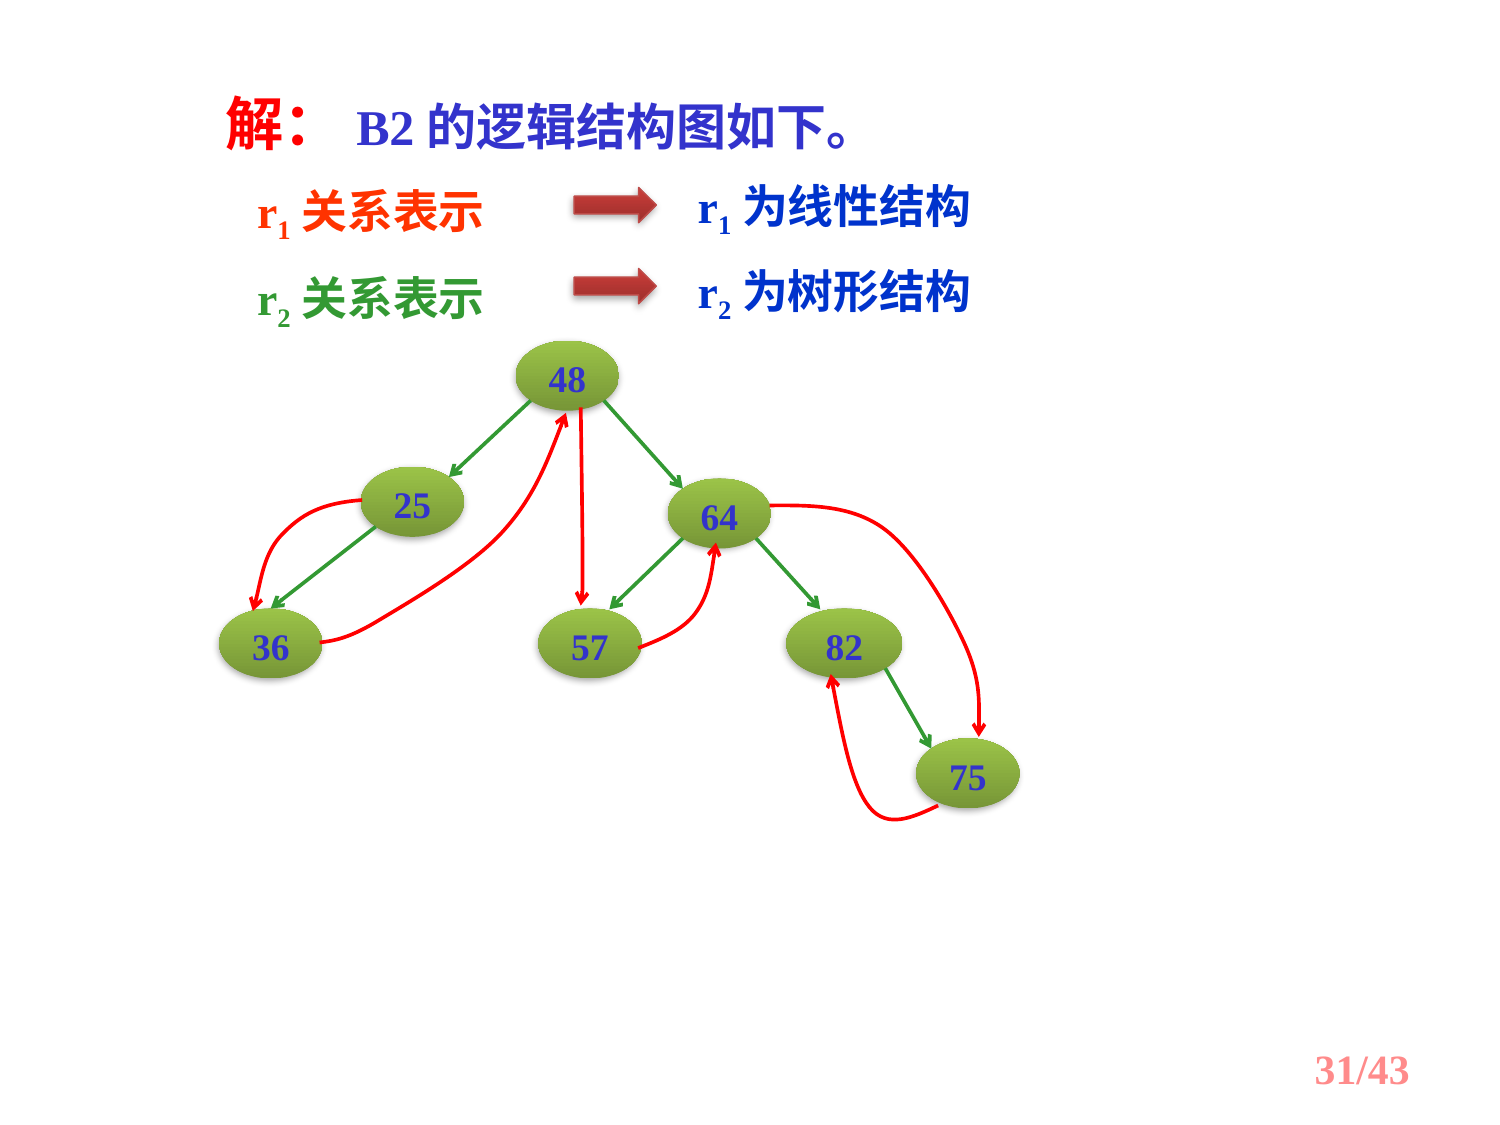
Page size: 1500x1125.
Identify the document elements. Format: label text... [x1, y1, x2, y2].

text_box 75 [985, 740, 1020, 807]
text_box r2关系表示 [242, 263, 562, 326]
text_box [252, 407, 981, 830]
slide_number 31 [1074, 1042, 1425, 1103]
text_box 36 [219, 612, 247, 675]
text_box 48 [515, 340, 620, 398]
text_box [573, 175, 1070, 236]
text_box r1关系表示 [242, 175, 562, 239]
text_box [270, 400, 932, 405]
text_box 解：B2的逻辑结构图如下。 [210, 93, 1008, 165]
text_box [573, 260, 1070, 321]
